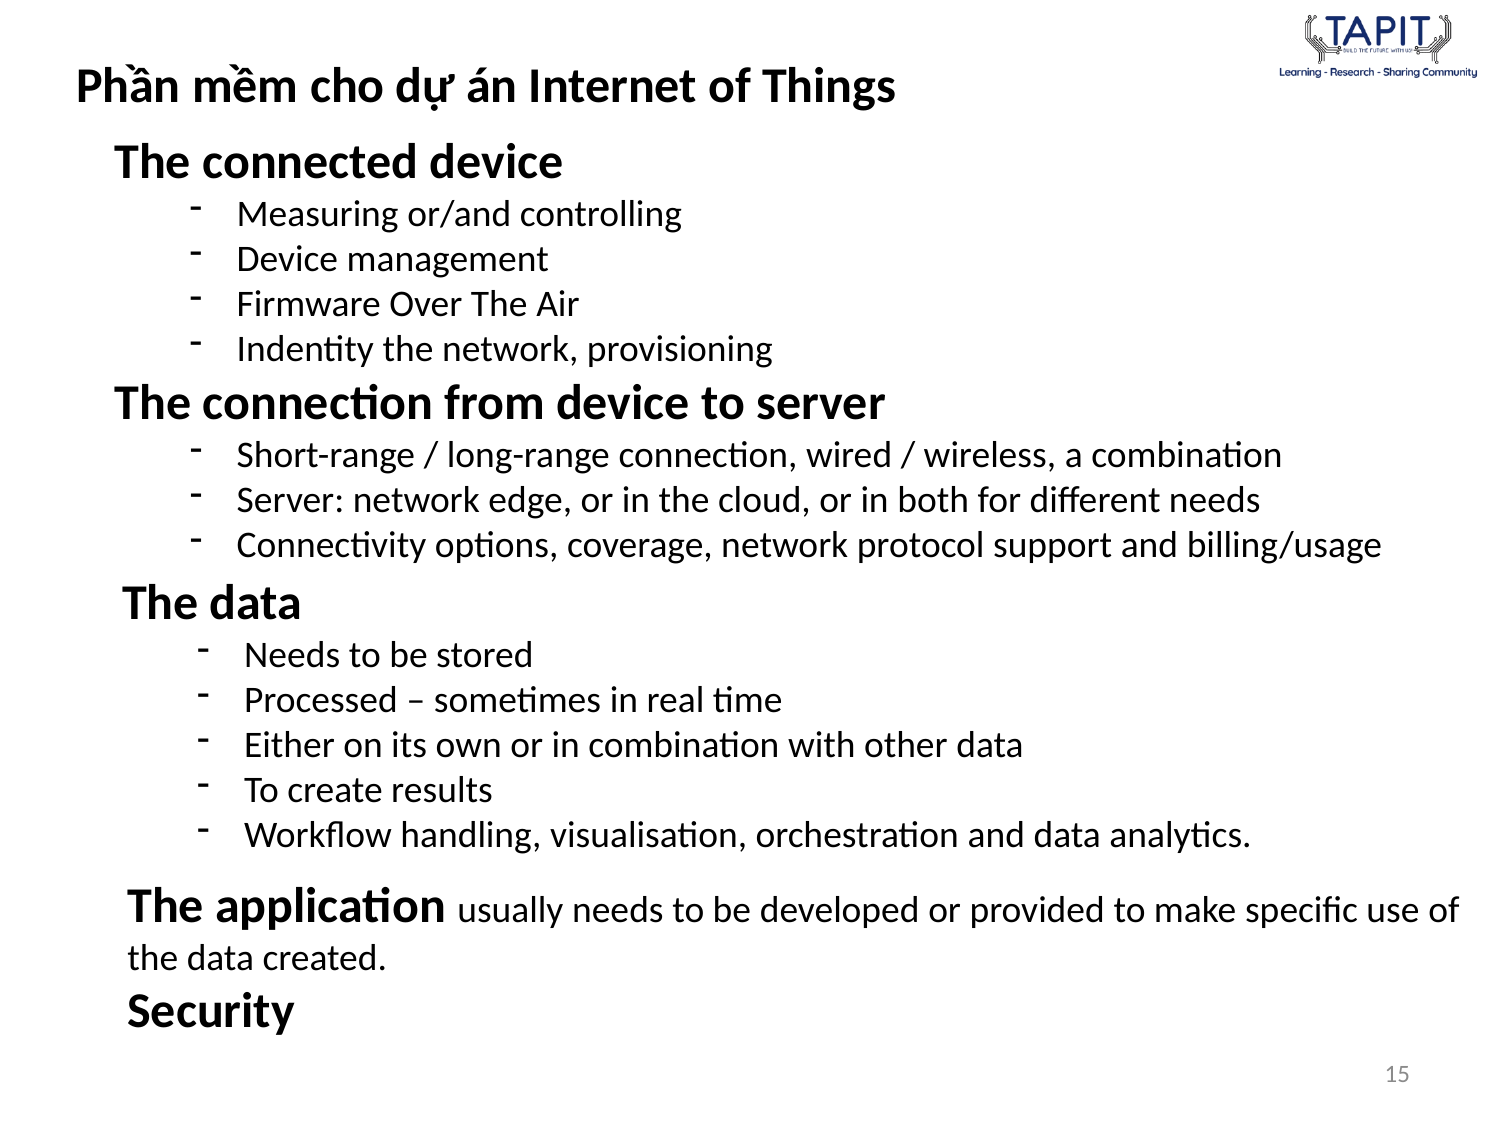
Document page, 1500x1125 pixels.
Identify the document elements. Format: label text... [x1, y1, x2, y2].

text_box The data Needs to be stored Processed – sometimes in real time Either on its own or in combination with other data To create results Workflow handling, visualisation, orchestration and data analytics. [107, 562, 1383, 863]
slide_number 15 [1074, 1042, 1425, 1103]
text_box Phần mềm cho dự án Internet of Things [61, 45, 912, 121]
picture [1274, 12, 1488, 79]
text_box The connected device Measuring or/and controlling Device management Firmware Over The Air Indentity the network, provisioning [99, 121, 1225, 362]
text_box The application usually needs to be developed or provided to make specific use of the data created. Security [112, 865, 1493, 1046]
text_box The connection from device to server Short-range / long-range connection, wired / wireless, a combination Server: network edge, or in the cloud, or in both for different needs Connectivity options, coverage, network protocol support and billing/usage [99, 362, 1475, 573]
